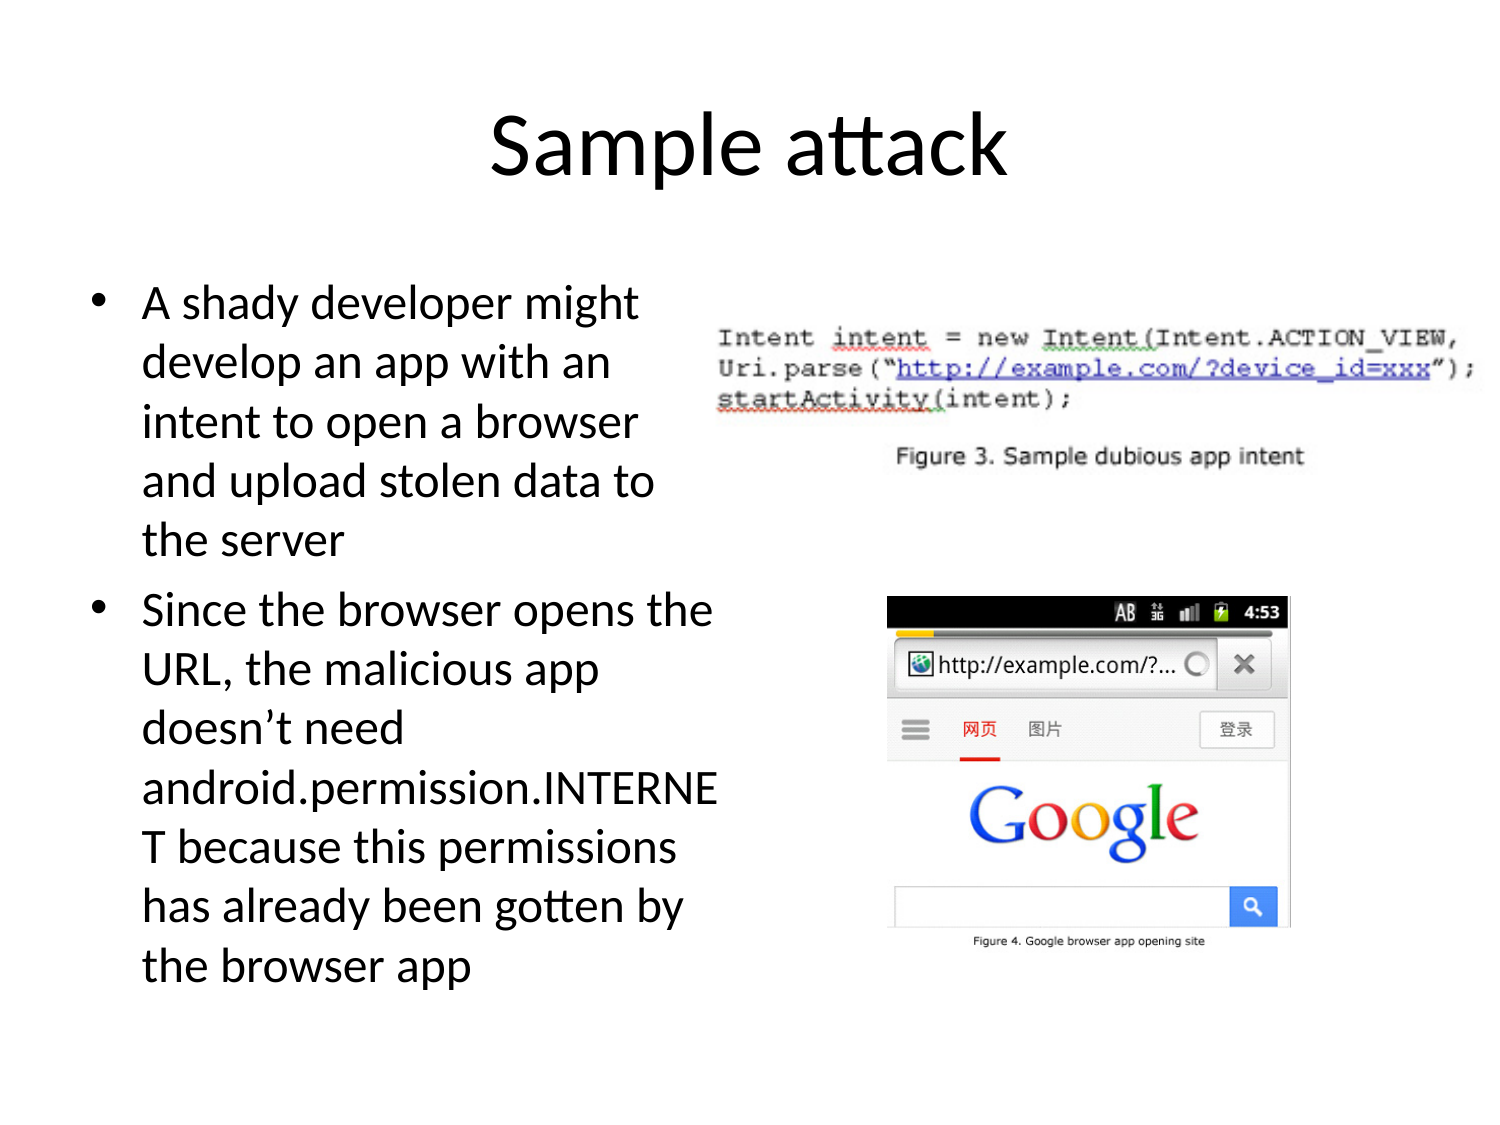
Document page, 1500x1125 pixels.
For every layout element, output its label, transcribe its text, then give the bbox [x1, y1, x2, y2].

picture [683, 293, 1500, 476]
list A shady developer might develop an app with an intent to open a browser and upload stolen data to the server Since the browser opens the URL, the malicious app doesn’t need android.permission.INTERNET because this permissions has already been gotten by the browser app [75, 262, 738, 1005]
picture [887, 595, 1291, 956]
title Sample attack [75, 45, 1425, 233]
